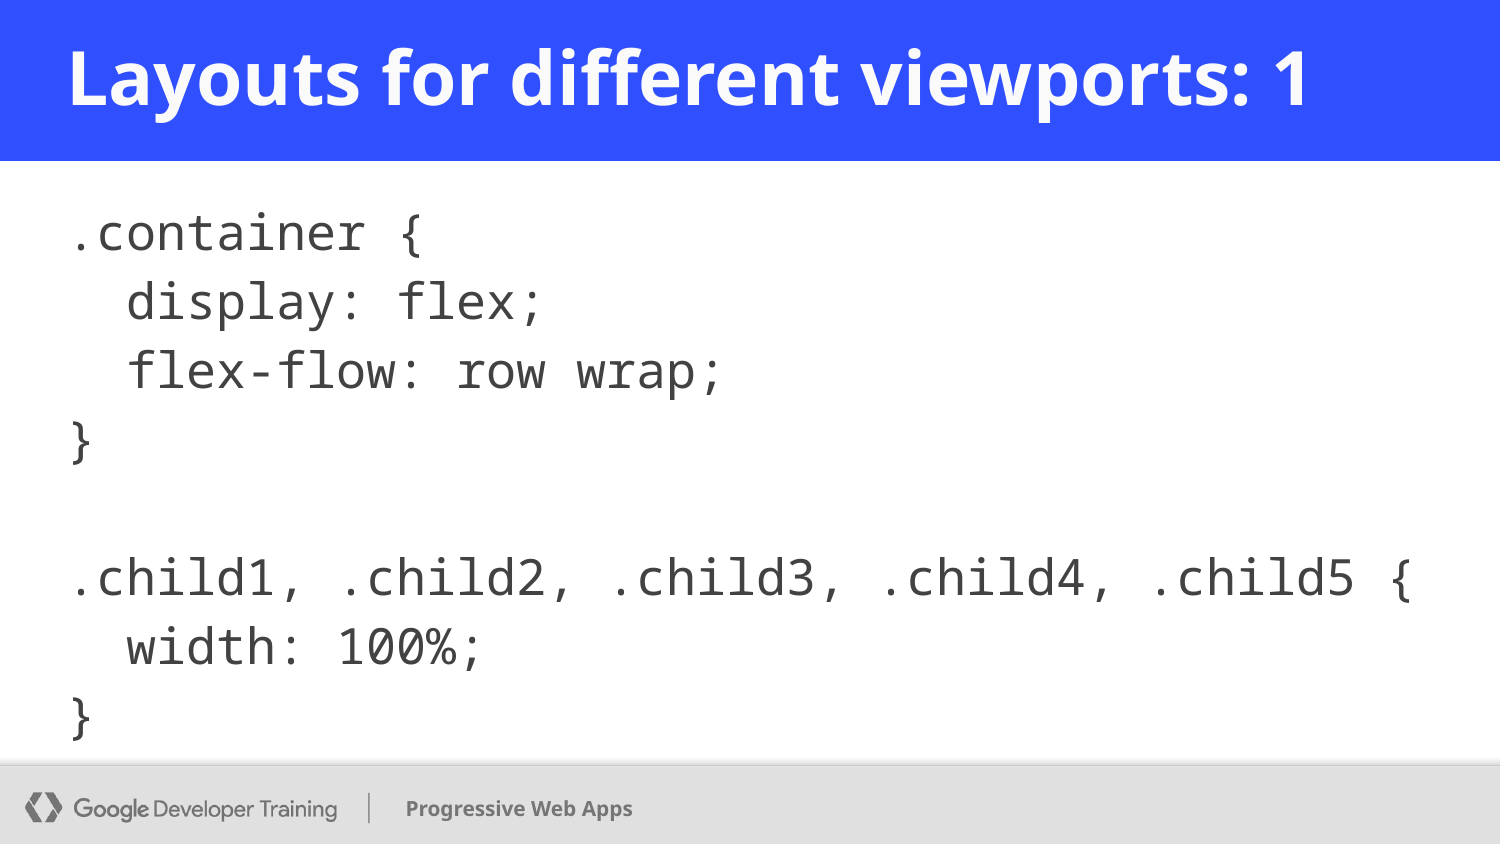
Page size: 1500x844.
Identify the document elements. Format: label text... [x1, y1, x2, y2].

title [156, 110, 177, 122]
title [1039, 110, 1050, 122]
title Layouts for different viewports: 1 [51, 15, 1500, 110]
list .container { display: flex; flex-flow: row wrap; } .child1, .child2, .child3, .child4, .child5 { width: 100%; } [51, 176, 1449, 737]
picture [0, 161, 1500, 844]
